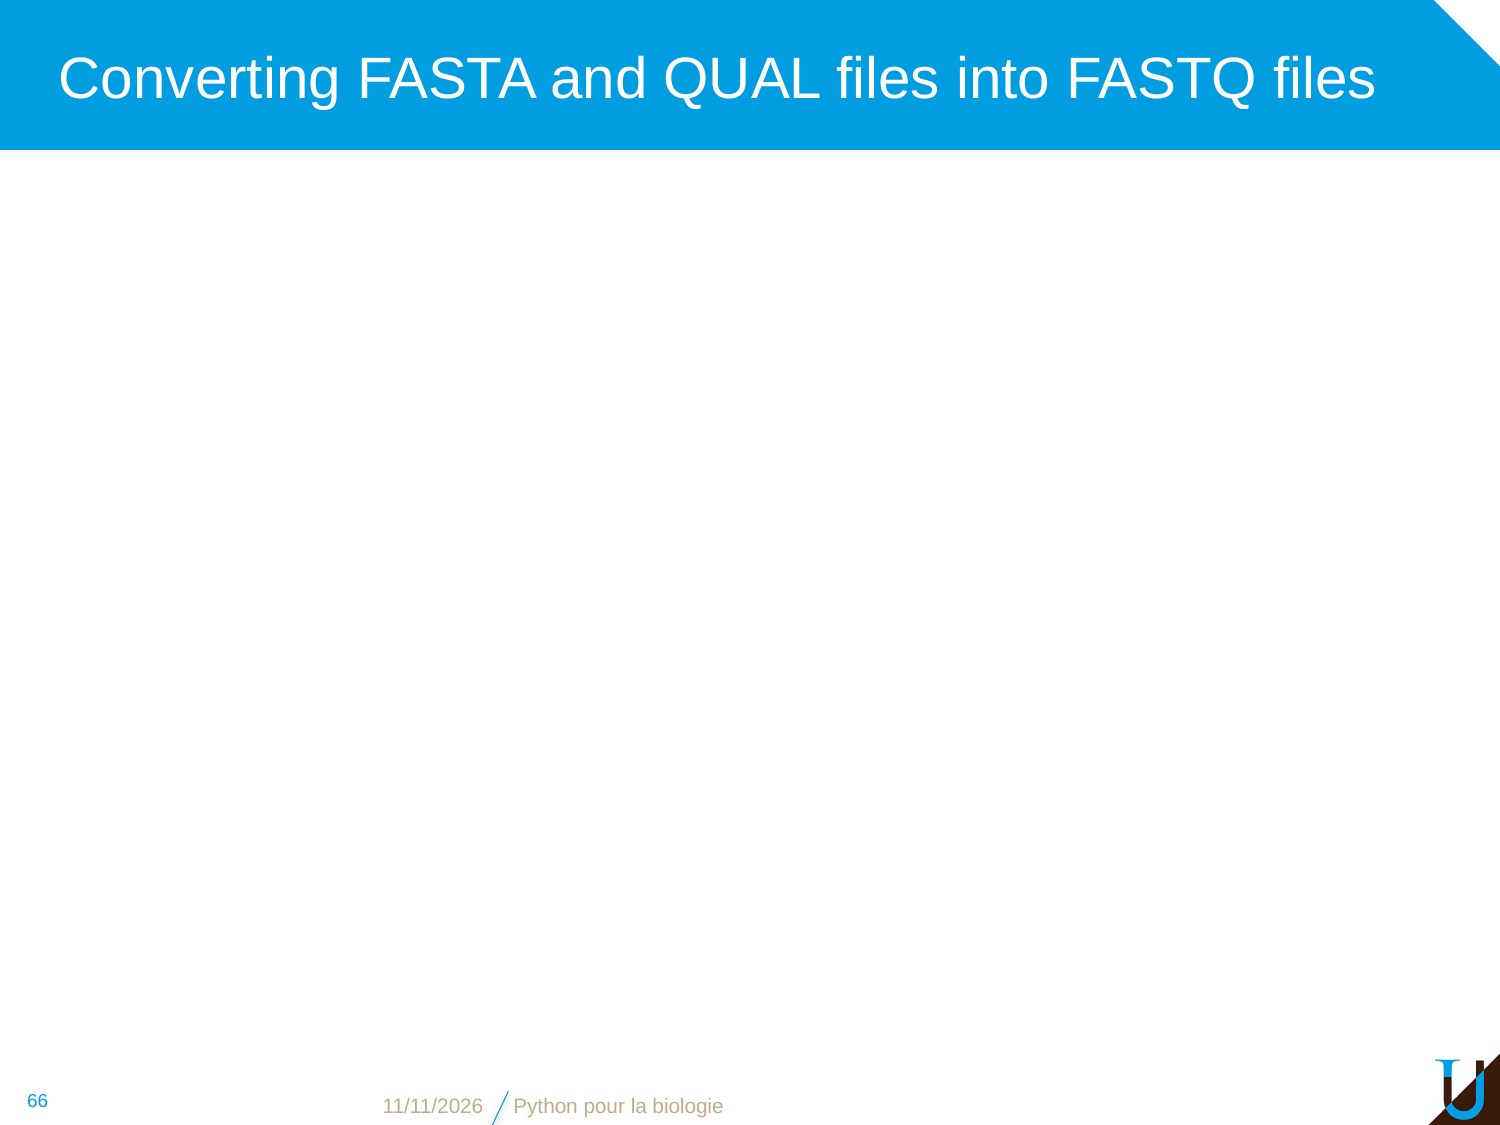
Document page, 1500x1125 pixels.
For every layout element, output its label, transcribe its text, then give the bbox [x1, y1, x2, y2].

footer Python pour la biologie [498, 1091, 1362, 1125]
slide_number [147, 1091, 498, 1125]
slide_number 66 [0, 1074, 75, 1125]
title Converting FASTA and QUAL files into FASTQ files [0, 0, 1425, 150]
picture [1425, 1050, 1500, 1125]
